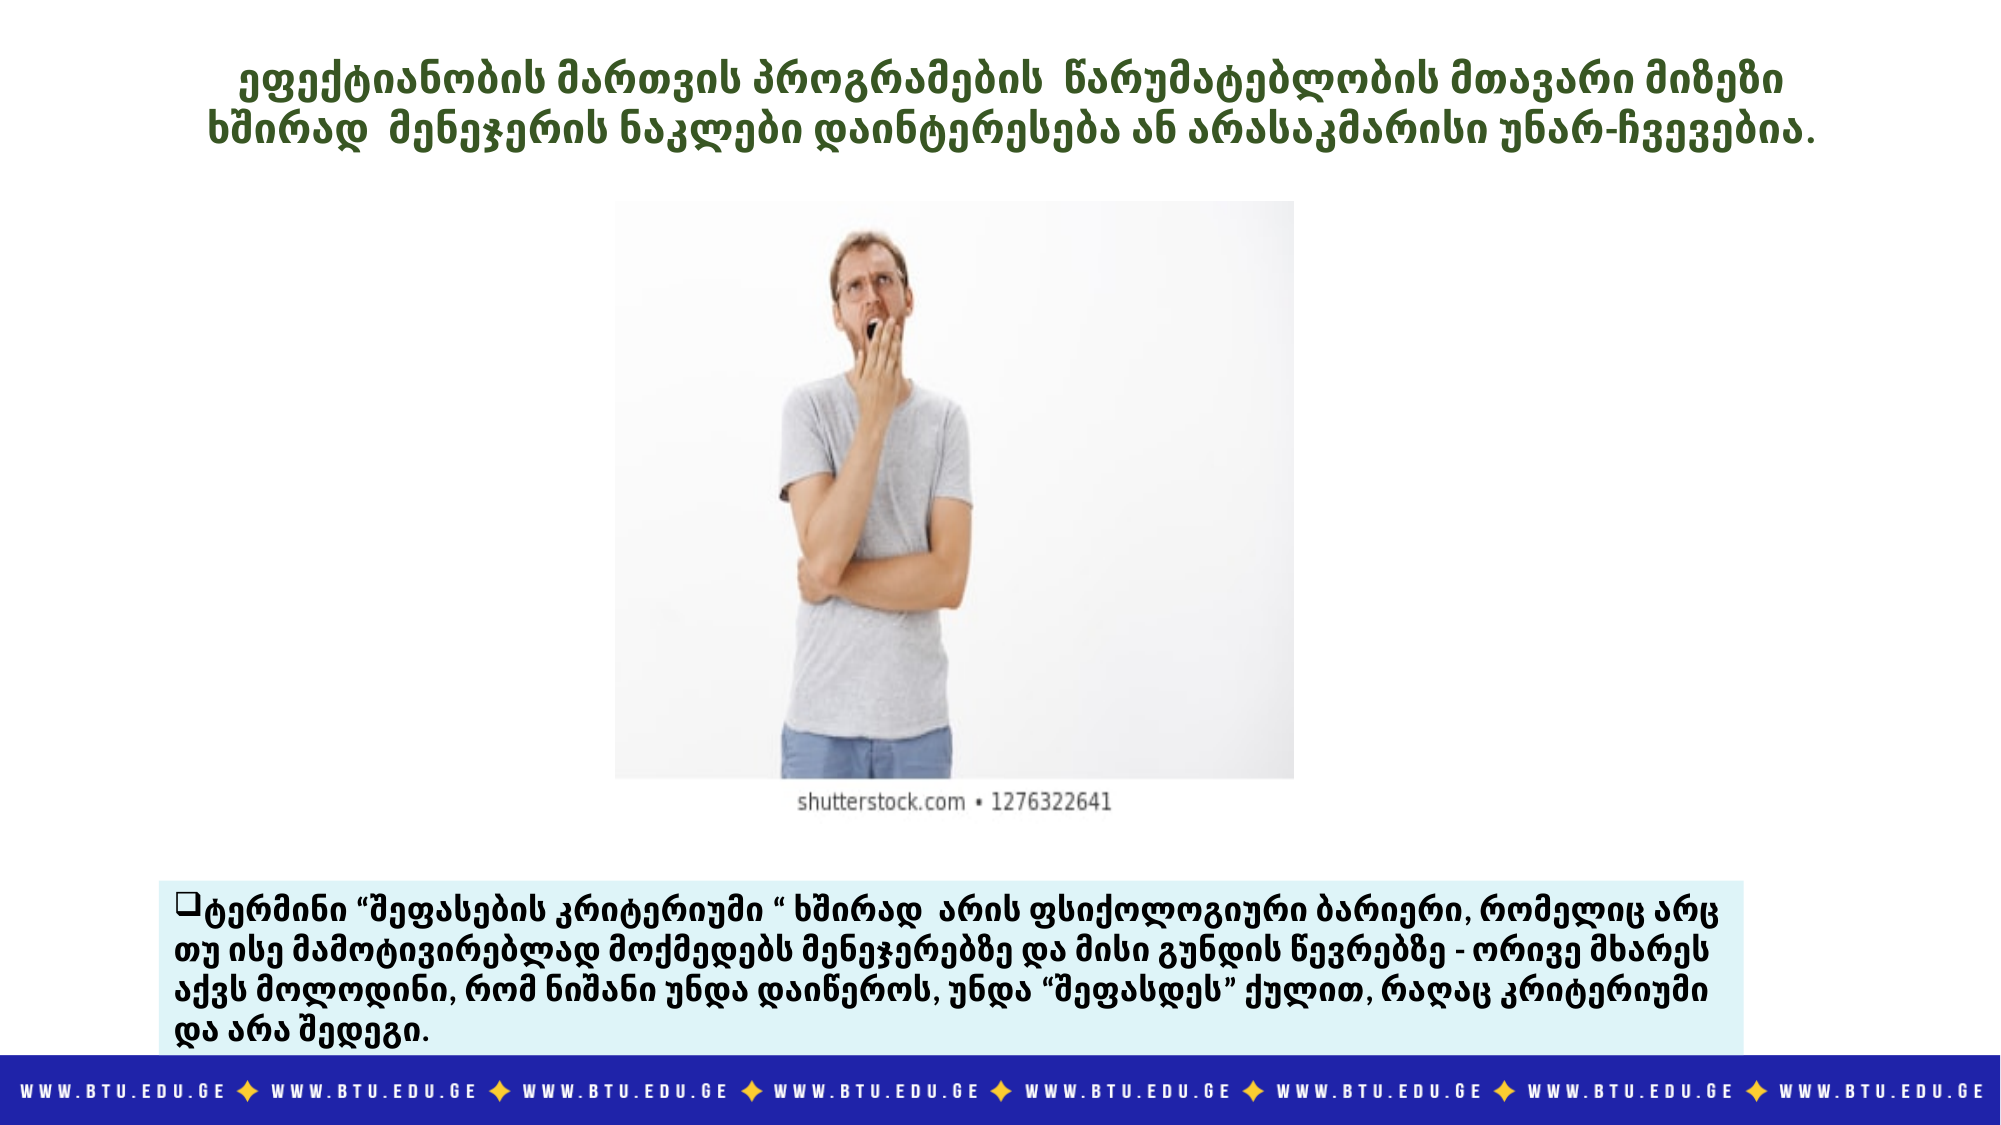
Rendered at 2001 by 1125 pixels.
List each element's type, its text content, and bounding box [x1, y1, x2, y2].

text_box ეფექტიანობის მართვის პროგრამების წარუმატებლობის მთავარი მიზეზი ხშირად მენეჯერის ნაკლები დაინტერესება ან არასაკმარისი უნარ-ჩვევებია. [171, 44, 1851, 160]
text_box ტერმინი “შეფასების კრიტერიუმი “ ხშირად არის ფსიქოლოგიური ბარიერი, რომელიც არც თუ ისე მამოტივირებლად მოქმედებს მენეჯერებზე და მისი გუნდის წევრებზე - ორივე მხარეს აქვს მოლოდინი, რომ ნიშანი უნდა დაიწეროს, უნდა “შეფასდეს” ქულით, რაღაც კრიტერიუმი და არა შედეგი. [158, 880, 1744, 1056]
picture [0, 0, 2001, 1125]
